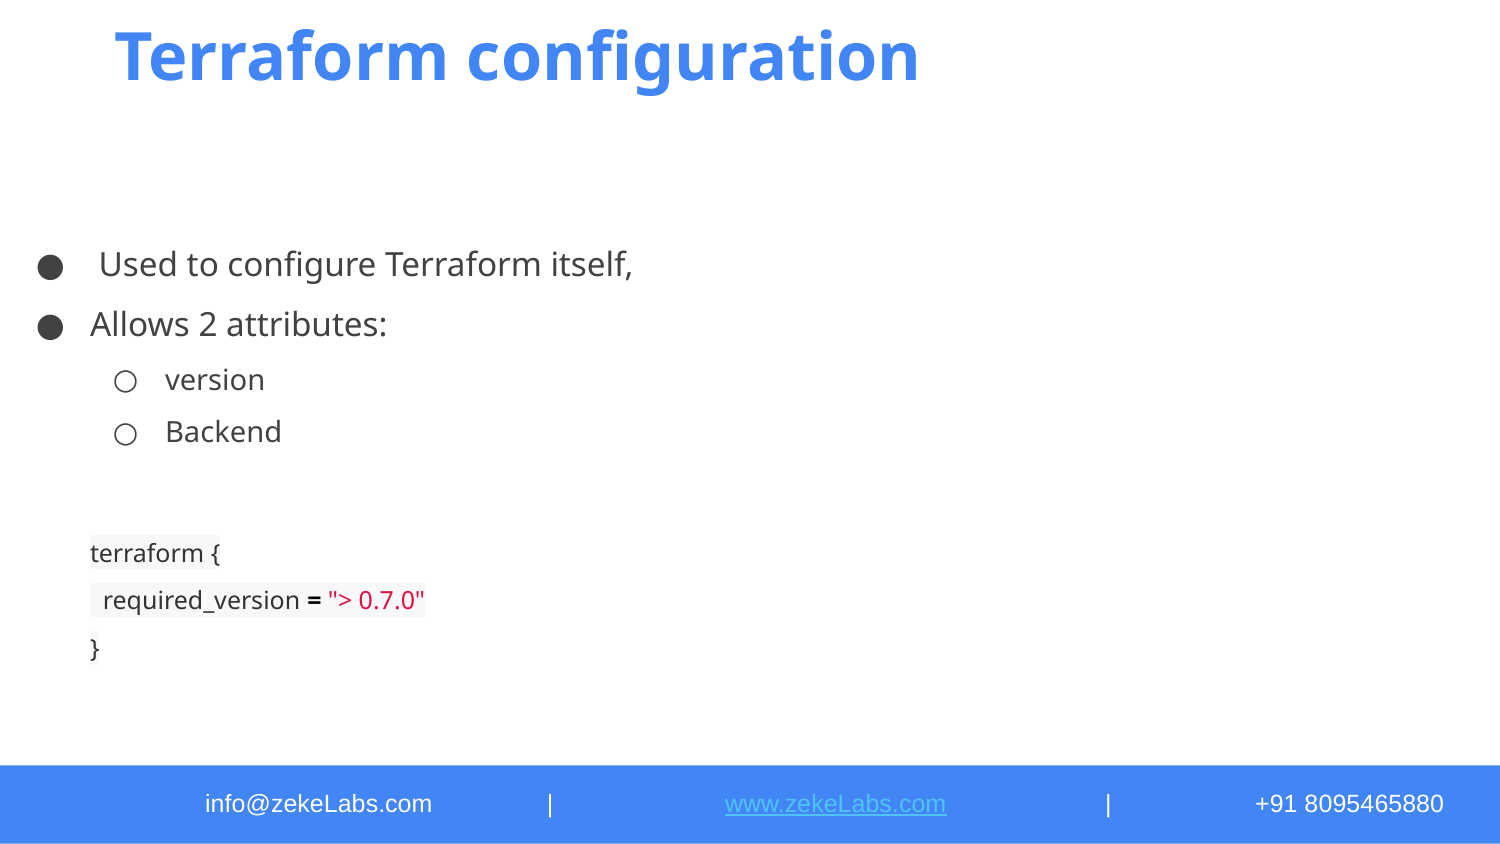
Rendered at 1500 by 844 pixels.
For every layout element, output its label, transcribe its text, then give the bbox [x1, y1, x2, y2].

title Terraform configuration [99, 0, 1315, 109]
text_box info@zekeLabs.com | www.zekeLabs.com | +91 8095465880 [0, 772, 1500, 844]
list Used to configure Terraform itself, Allows 2 attributes: version Backend terraform { required_version = "> 0.7.0" } [0, 131, 1491, 755]
